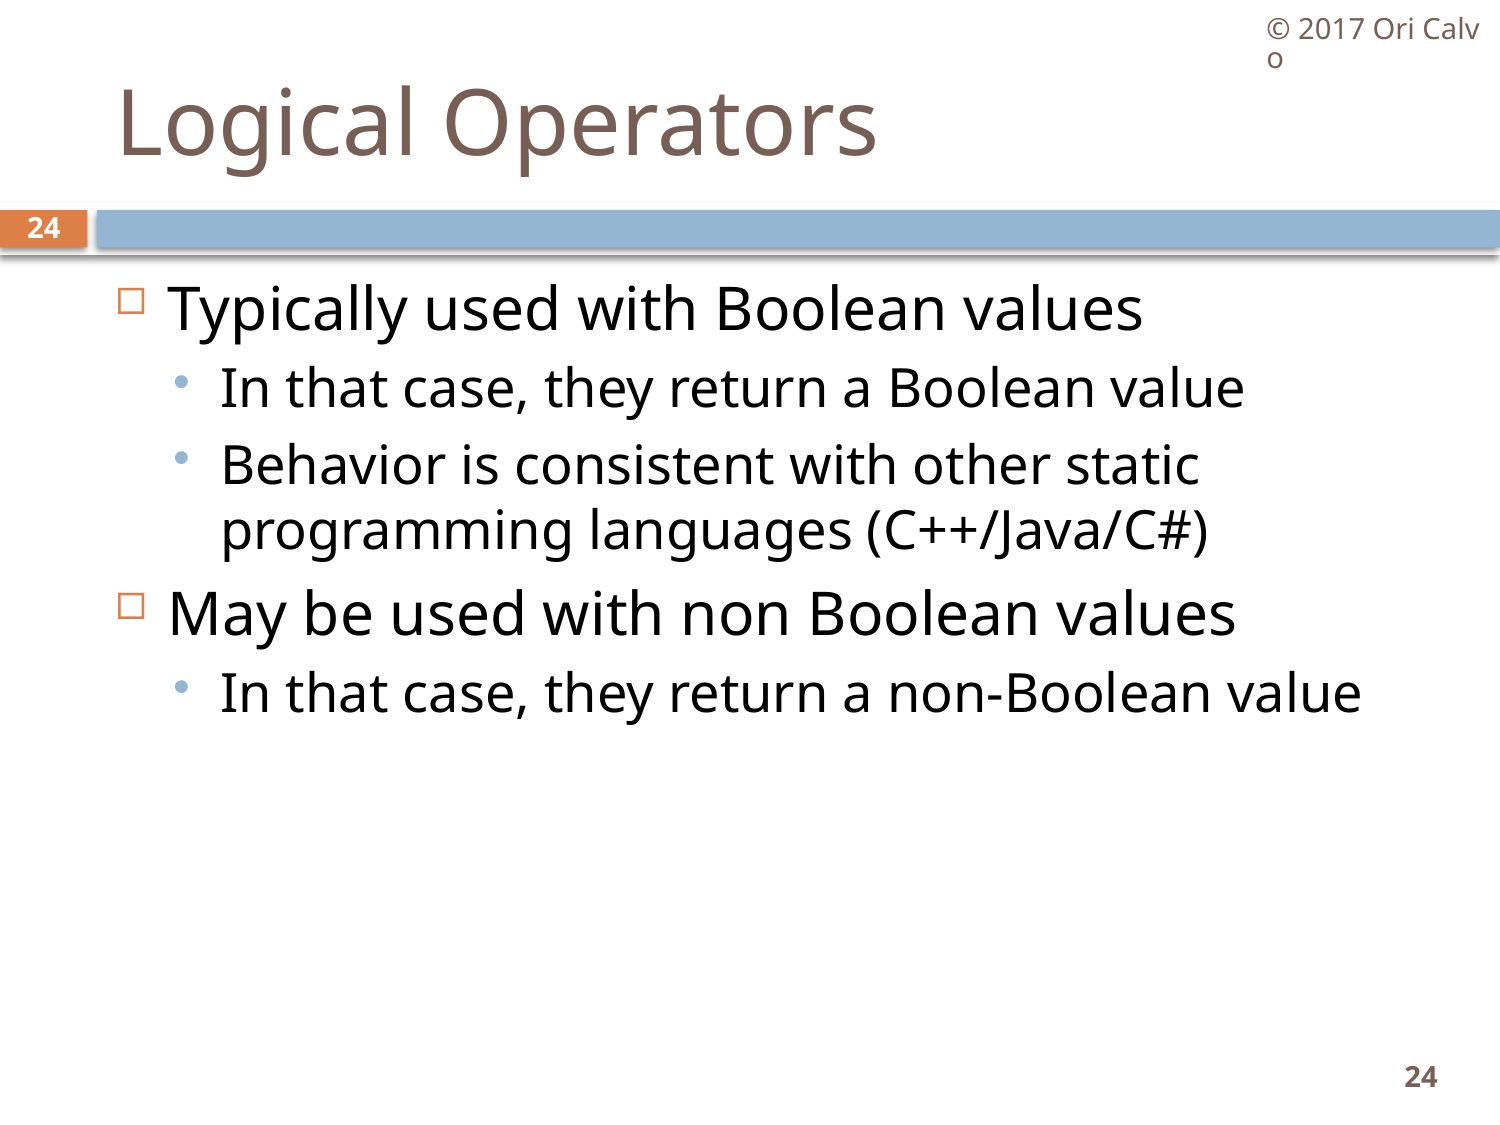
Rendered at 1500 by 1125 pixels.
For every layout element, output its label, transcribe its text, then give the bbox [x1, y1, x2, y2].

title Logical Operators [100, 37, 1438, 200]
list Typically used with Boolean values In that case, they return a Boolean value Behavior is consistent with other static programming languages (C++/Java/C#) May be used with non Boolean values In that case, they return a non-Boolean value [100, 262, 1438, 1000]
slide_number 24 [0, 208, 88, 249]
footer © 2017 Ori Calvo [1251, 0, 1500, 60]
